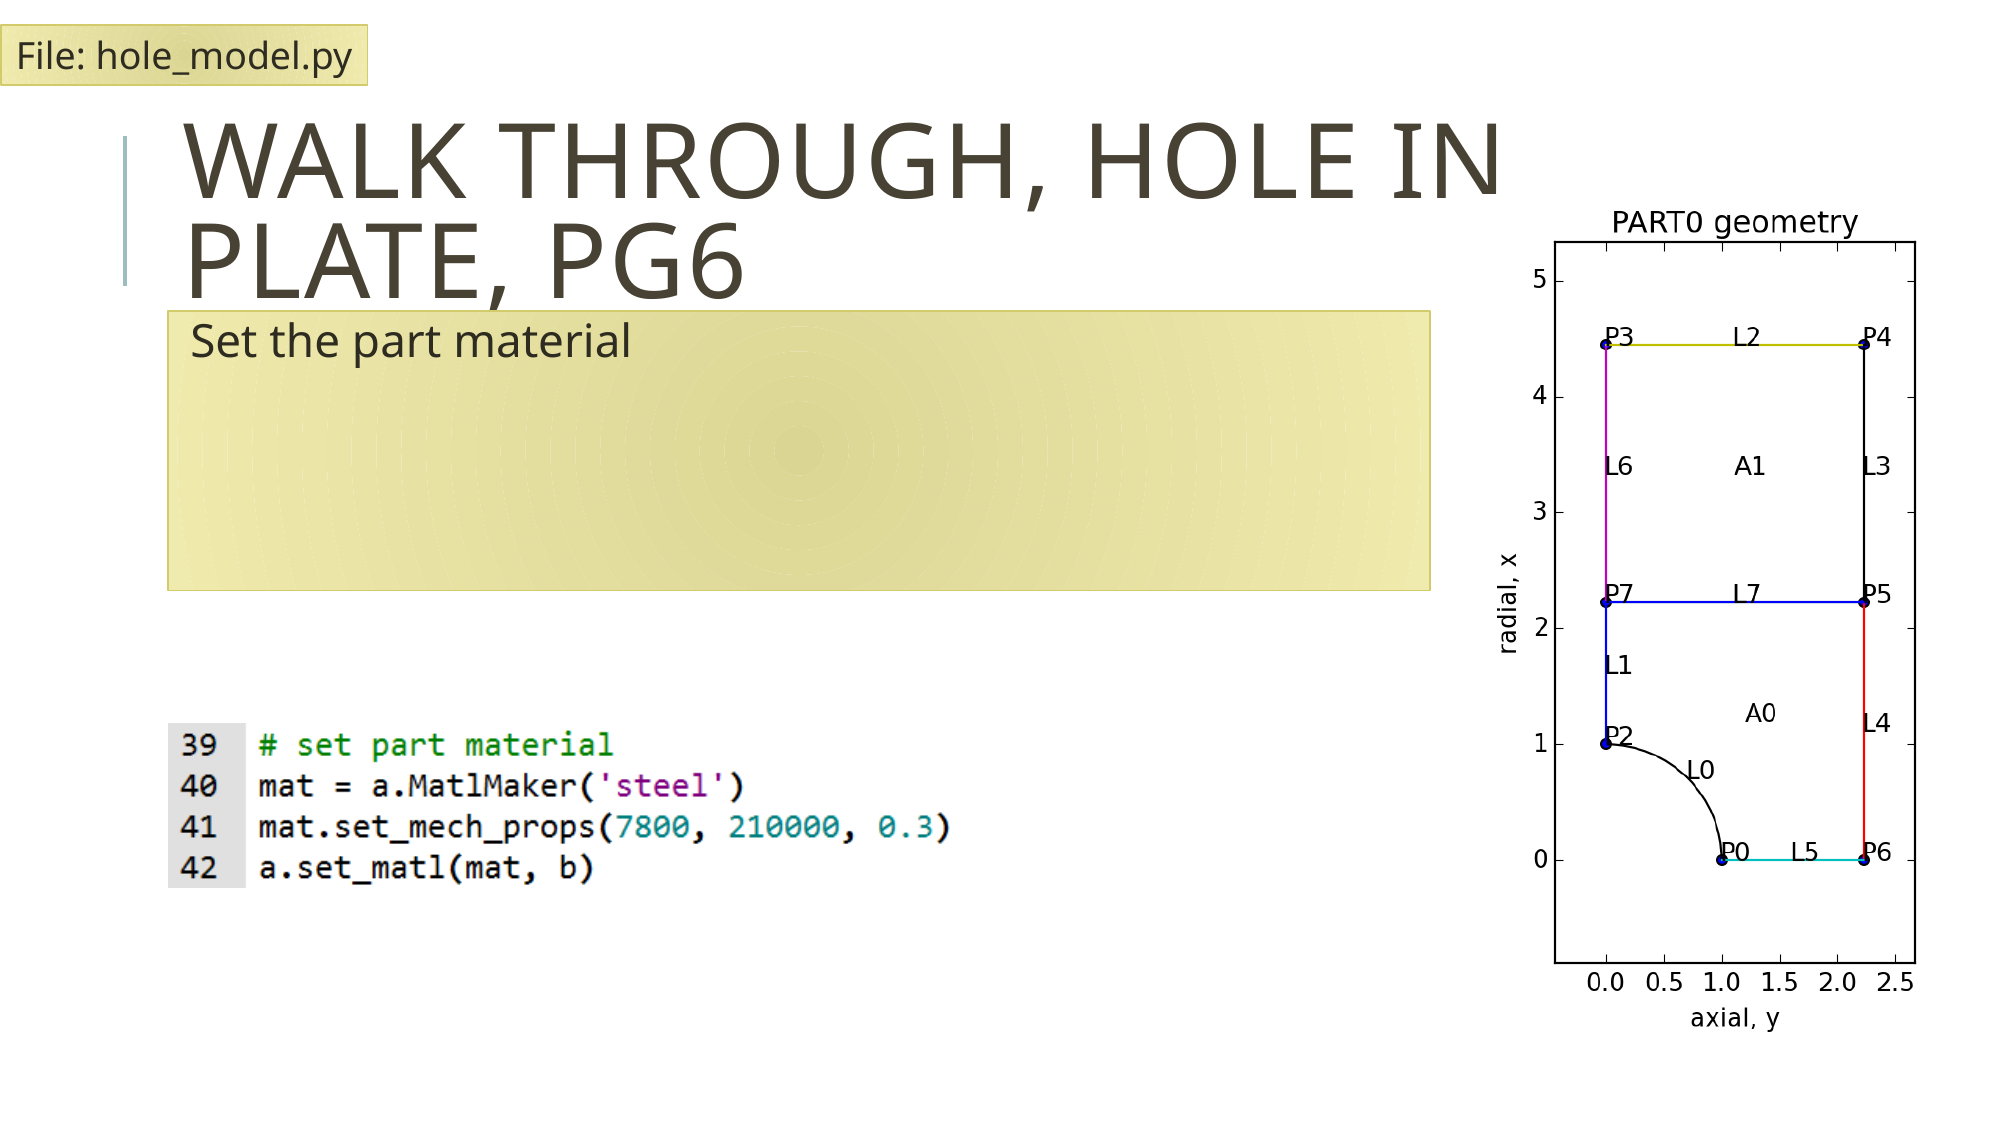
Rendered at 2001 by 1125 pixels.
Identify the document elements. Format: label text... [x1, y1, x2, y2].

title Walk Through, Hole In Plate, pg6 [168, 96, 1763, 342]
list Set the part material [167, 310, 1431, 591]
text_box File: hole_model.py [0, 24, 368, 86]
picture [1482, 194, 1929, 1046]
picture [167, 722, 978, 888]
